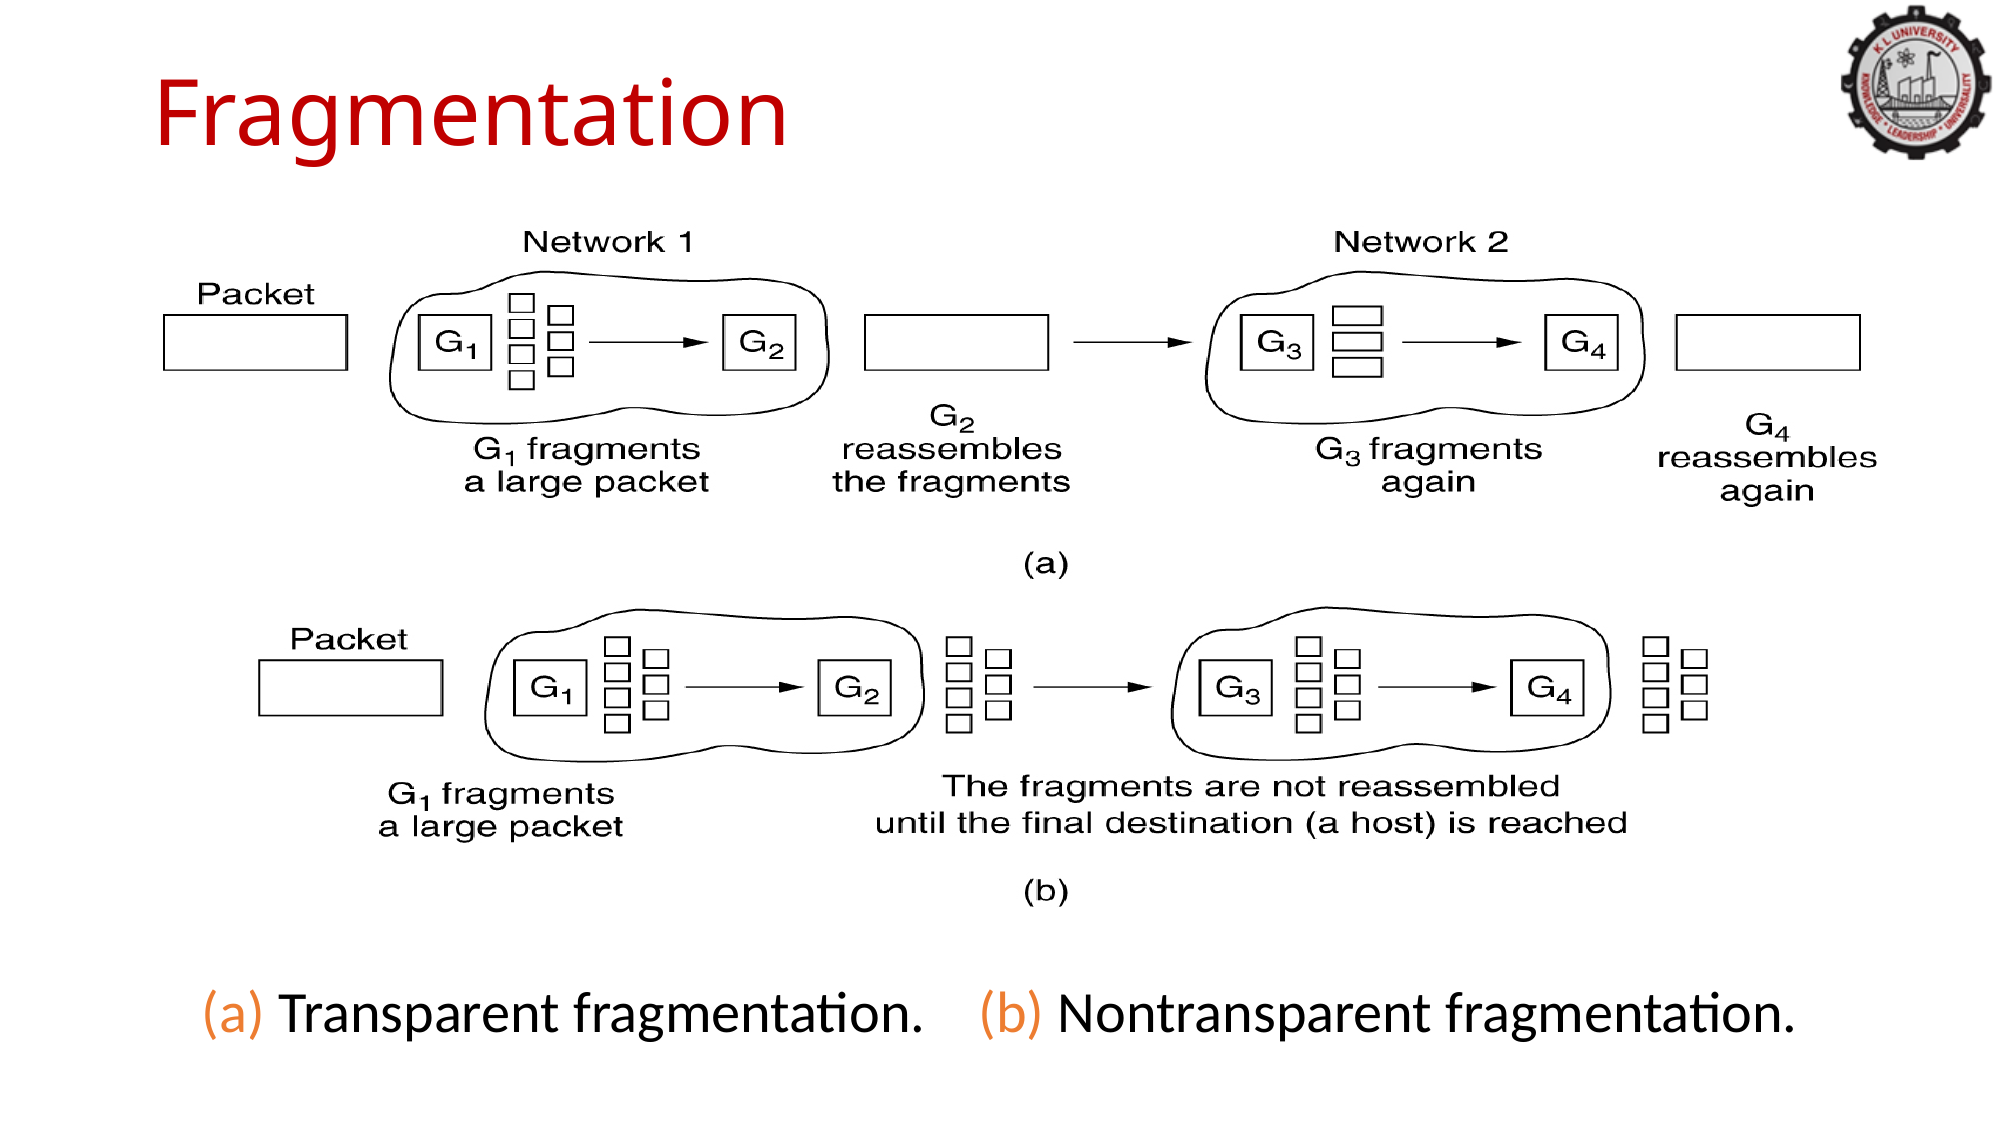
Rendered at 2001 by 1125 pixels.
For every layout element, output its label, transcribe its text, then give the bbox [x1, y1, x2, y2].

picture [1827, 0, 2000, 173]
picture [163, 224, 1879, 907]
list (a) Transparent fragmentation. (b) Nontransparent fragmentation. [0, 974, 2000, 1075]
title Fragmentation [137, 59, 1863, 173]
